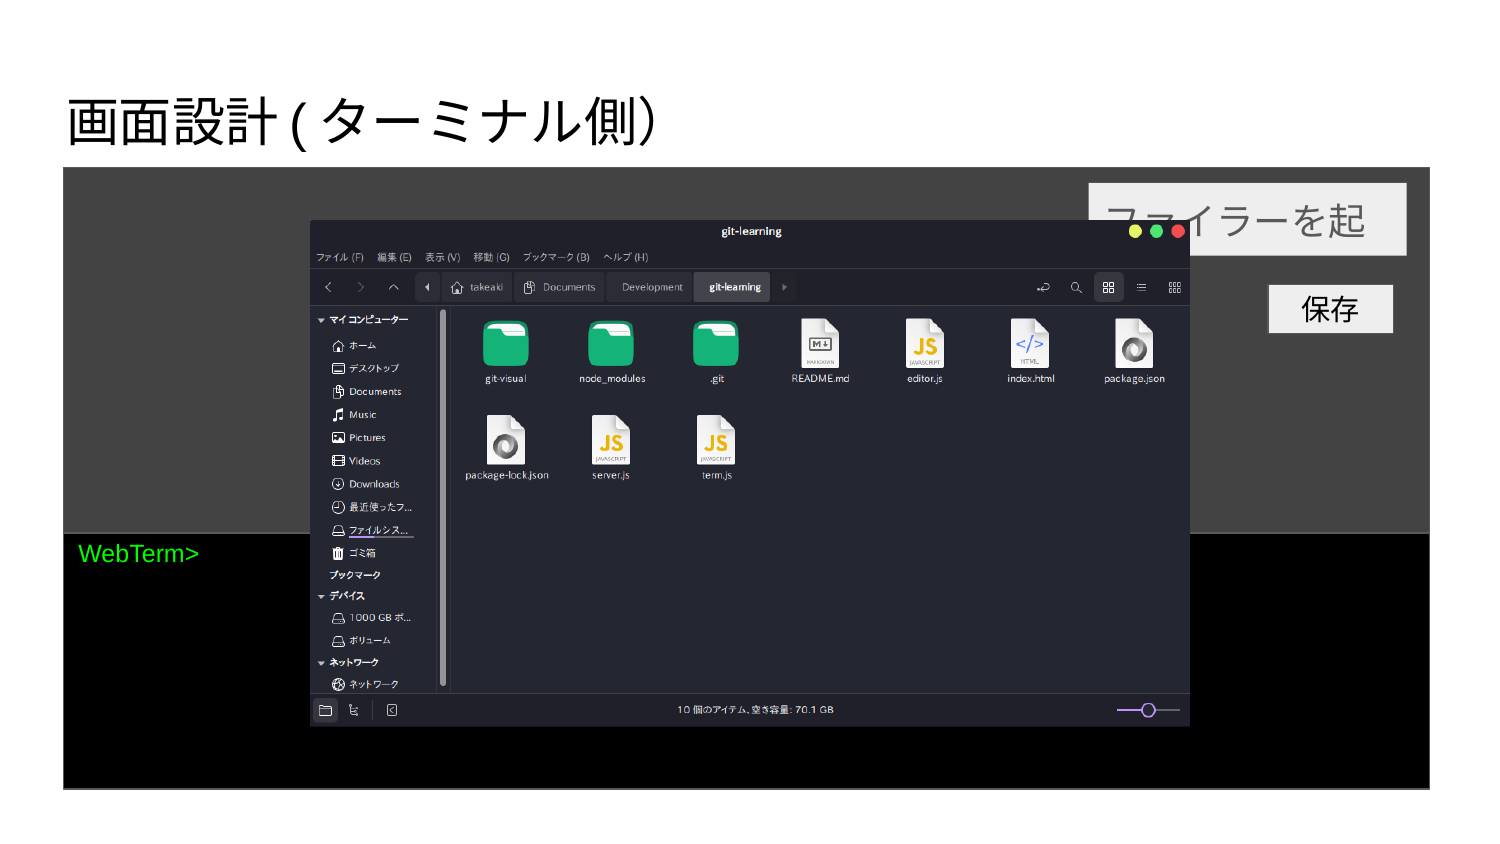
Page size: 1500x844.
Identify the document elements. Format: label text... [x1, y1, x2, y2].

text_box [63, 167, 1430, 533]
text_box 保存 [1267, 284, 1394, 334]
text_box ファイラーを起動 [1088, 182, 1407, 256]
picture [310, 220, 1190, 727]
title 画面設計(ターミナル側） [51, 72, 1449, 167]
text_box WebTerm> [63, 533, 305, 585]
text_box [63, 533, 1430, 789]
